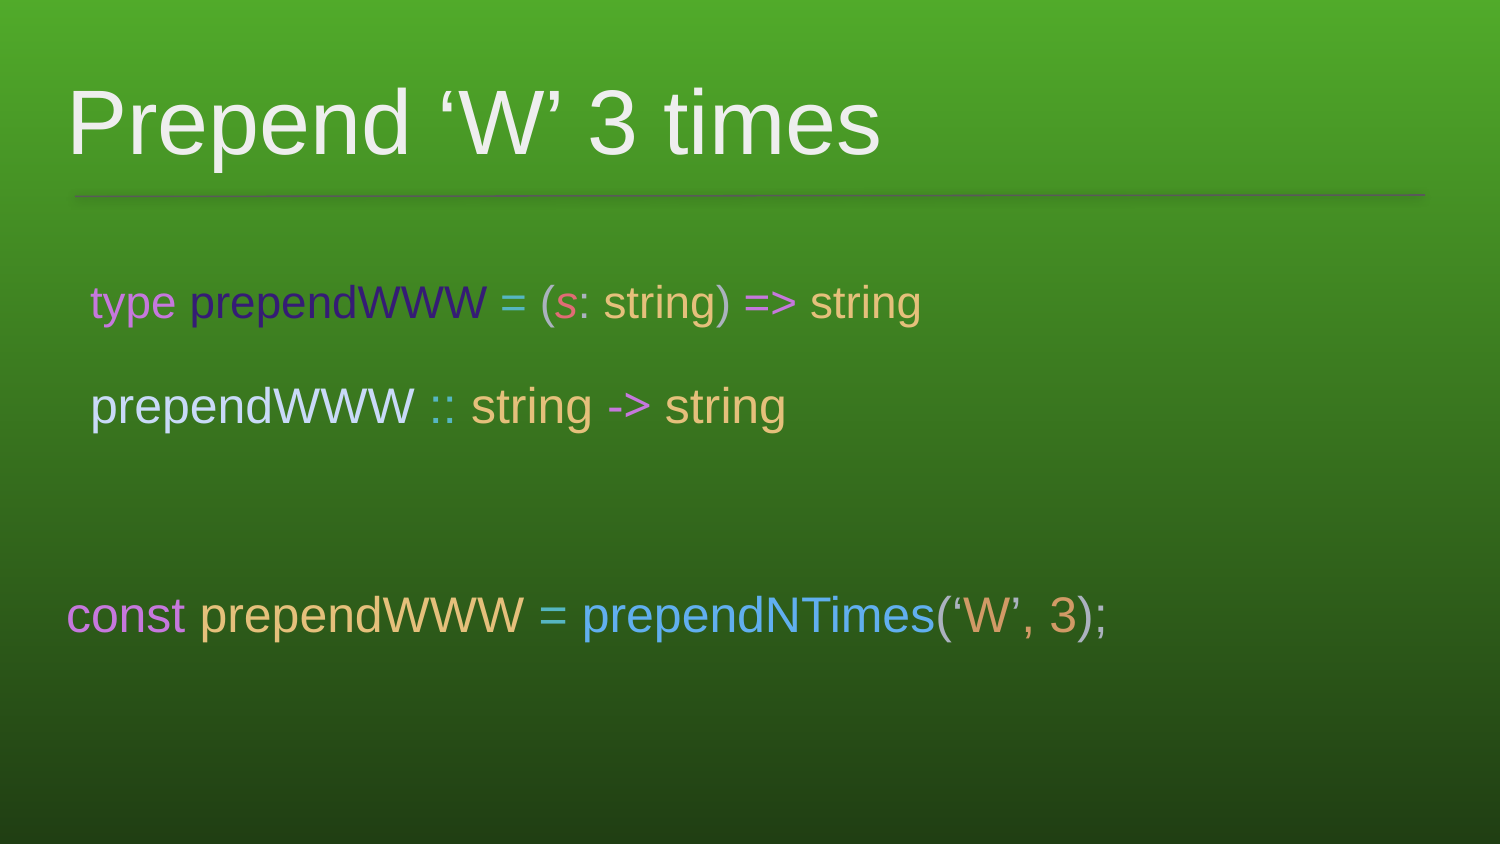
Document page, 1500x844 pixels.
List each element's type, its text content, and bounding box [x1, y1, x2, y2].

list type prependWWW = (s: string) => string [75, 238, 1492, 347]
list prependWWW :: string -> string [75, 337, 1453, 430]
list const prependWWW = prependNTimes(‘W’, 3); [51, 546, 1429, 766]
title Prepend ‘W’ 3 times [51, 48, 1449, 205]
